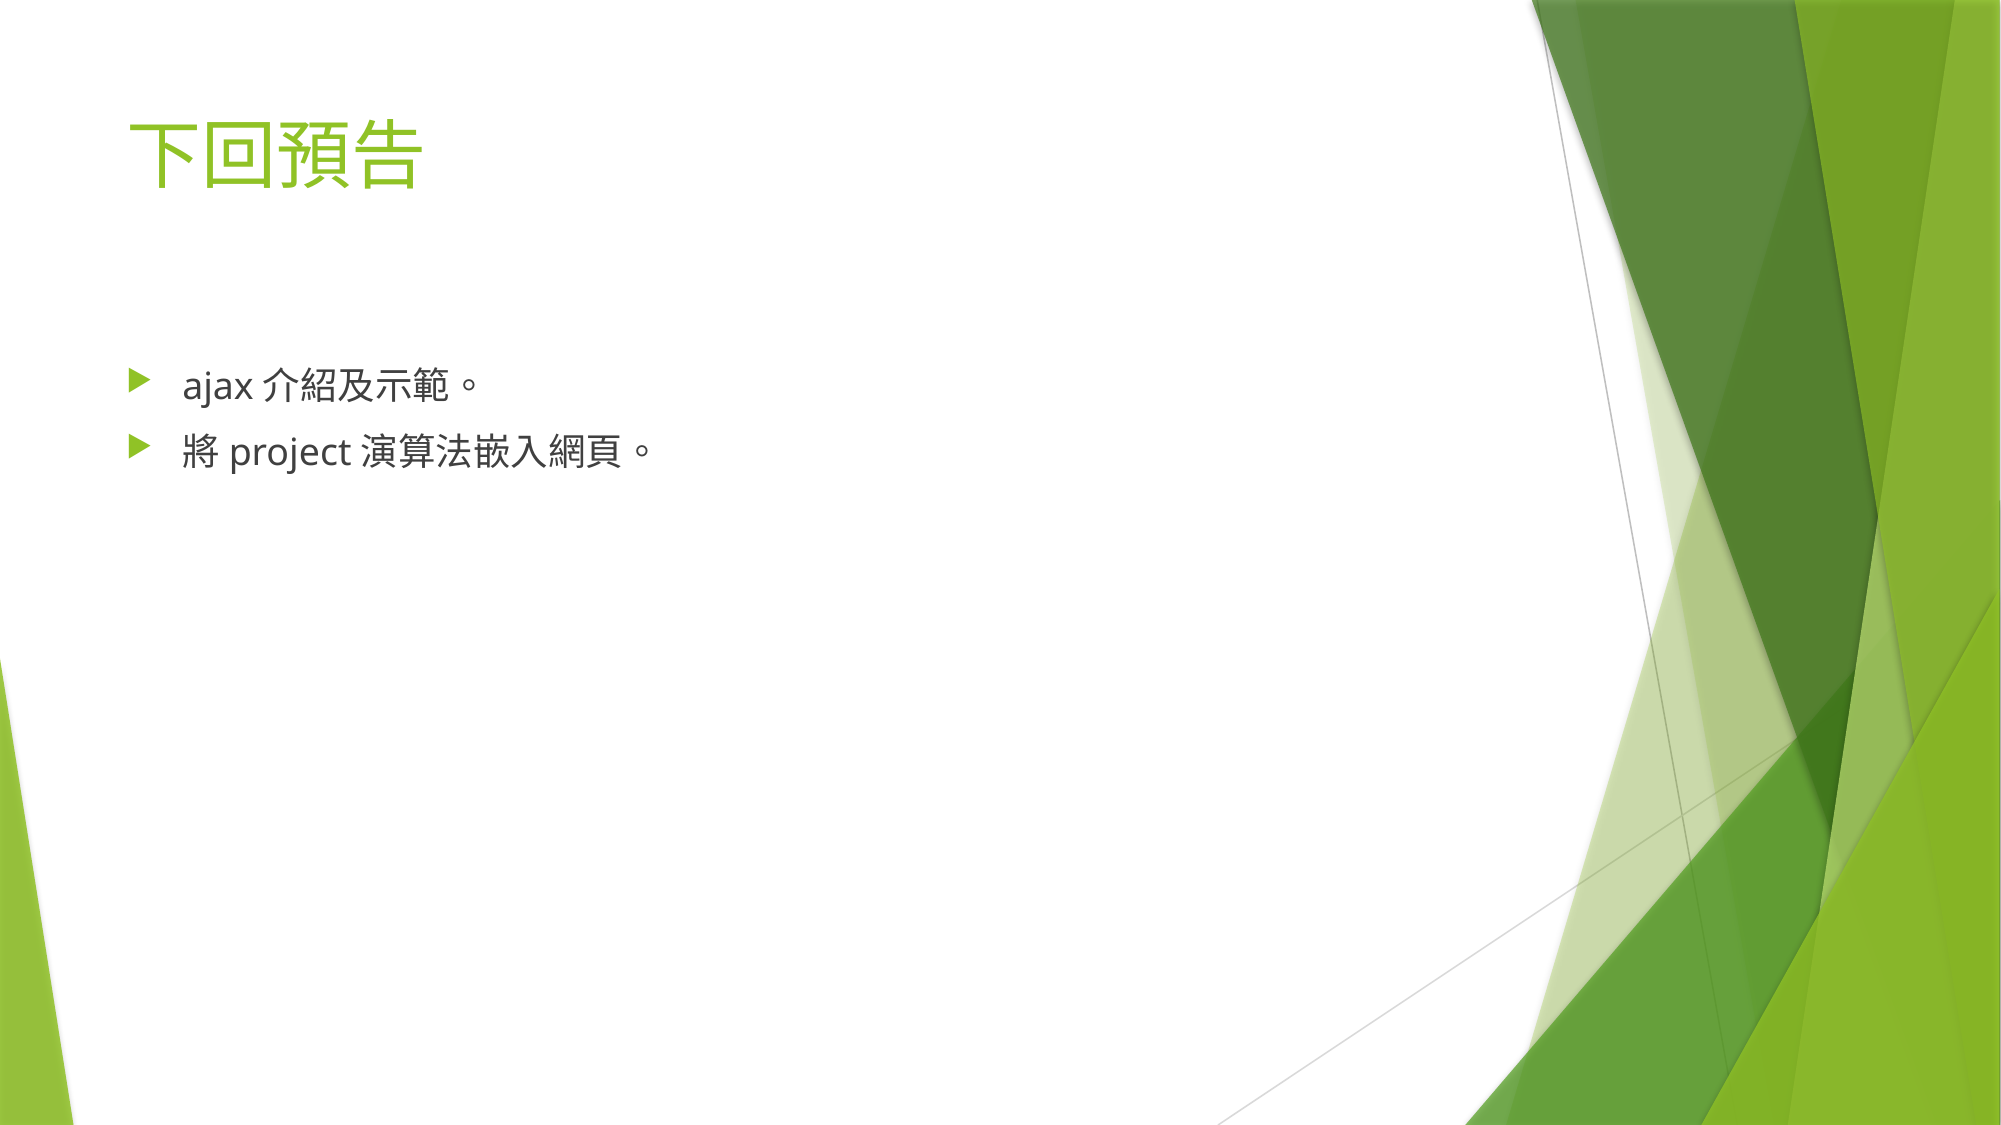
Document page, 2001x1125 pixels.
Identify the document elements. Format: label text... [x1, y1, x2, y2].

list ajax介紹及示範。 將project演算法嵌入網頁。 [111, 354, 1522, 992]
title 下回預告 [111, 99, 1522, 317]
